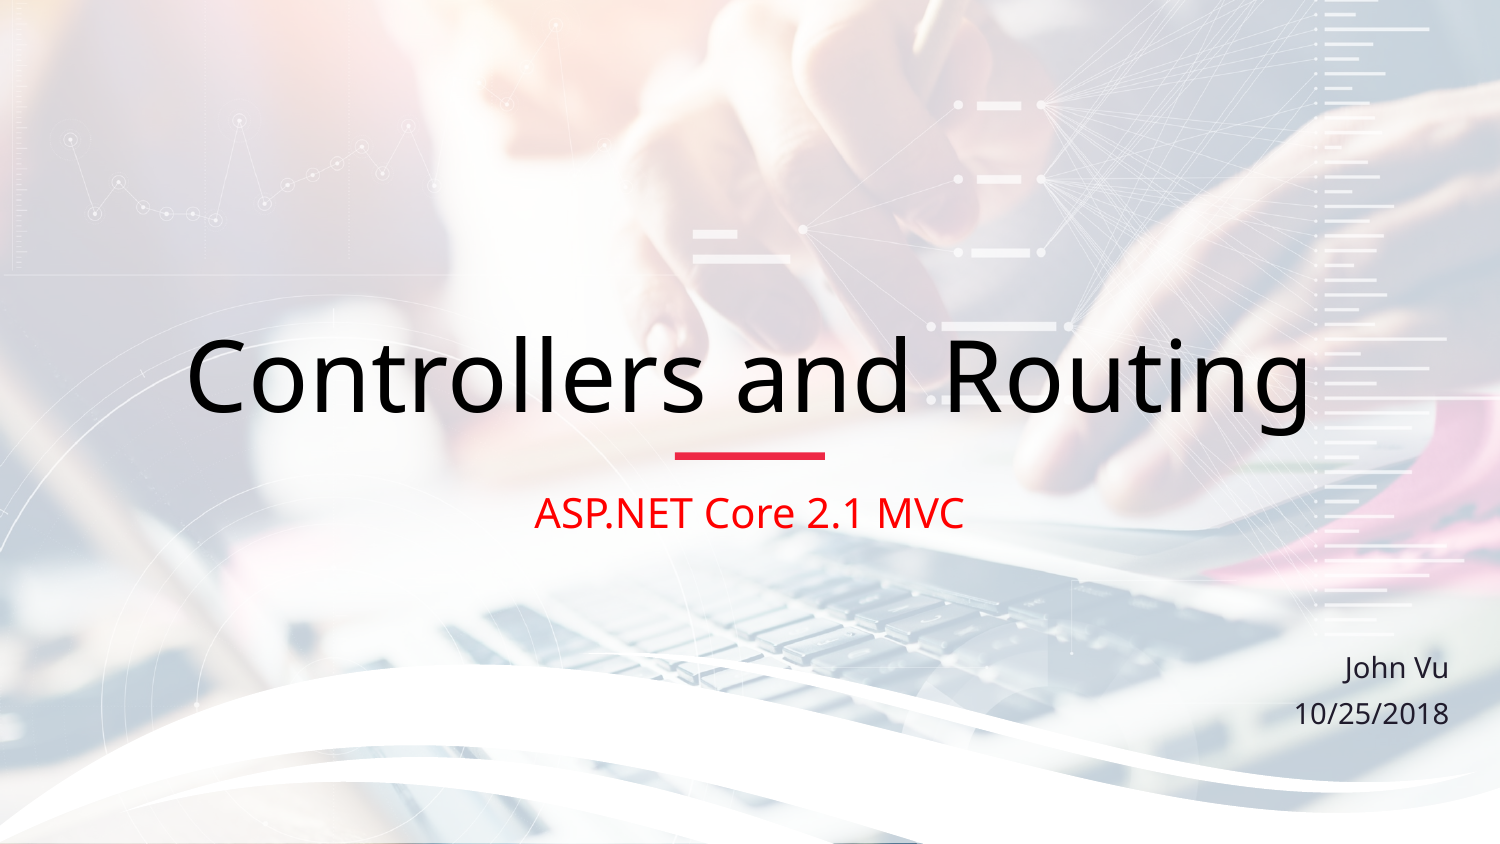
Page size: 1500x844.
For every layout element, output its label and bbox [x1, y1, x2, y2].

picture [0, 0, 1500, 418]
text_box [0, 418, 1500, 844]
